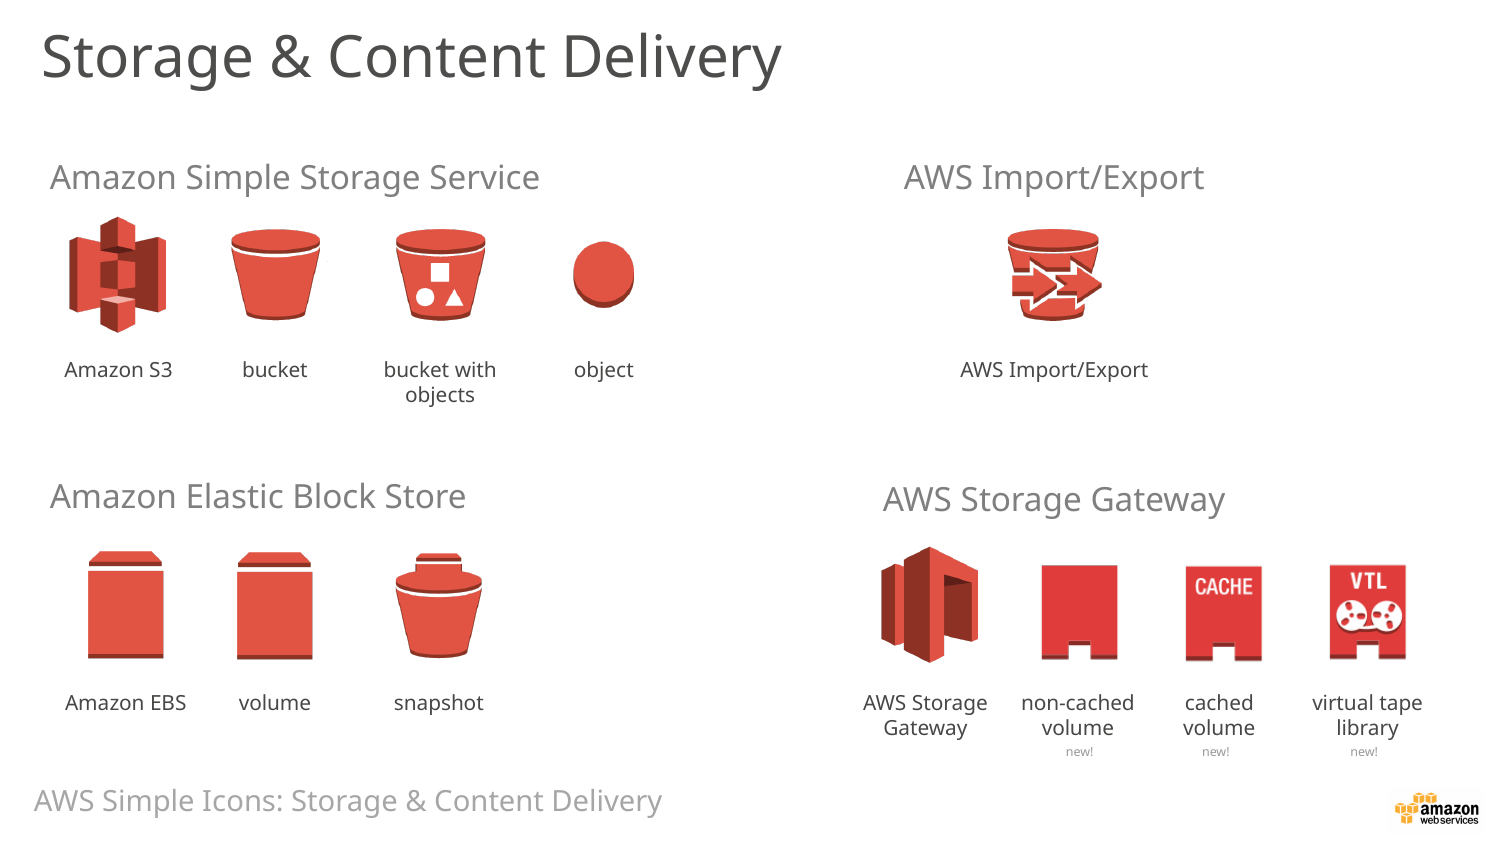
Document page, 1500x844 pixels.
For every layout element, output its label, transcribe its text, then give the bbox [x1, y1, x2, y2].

text_box bucket [232, 356, 318, 382]
text_box non-cached volume [1016, 690, 1140, 740]
text_box snapshot [391, 690, 487, 715]
text_box AWS Simple Icons: Storage & Content Delivery [26, 774, 671, 825]
text_box cached volume [1178, 690, 1260, 740]
text_box Amazon EBS [61, 690, 191, 715]
text_box new! [1194, 736, 1238, 767]
picture [214, 214, 336, 335]
text_box virtual tape library [1288, 690, 1447, 740]
text_box Amazon S3 [59, 356, 178, 382]
text_box bucket with objects [374, 356, 506, 407]
picture [1387, 787, 1486, 835]
picture [1154, 542, 1295, 683]
picture [57, 214, 178, 335]
picture [1010, 542, 1151, 683]
text_box new! [1058, 736, 1101, 767]
text_box volume [234, 690, 316, 715]
text_box AWS Storage Gateway [864, 470, 1244, 526]
text_box object [562, 356, 646, 382]
text_box AWS Import/Export [887, 148, 1222, 204]
picture [379, 214, 501, 335]
text_box new! [1342, 736, 1386, 767]
picture [1298, 542, 1439, 683]
picture [65, 544, 186, 666]
title Storage & Content Delivery [41, 18, 1389, 122]
picture [543, 214, 665, 335]
text_box Amazon Elastic Block Store [42, 468, 814, 523]
picture [214, 544, 336, 666]
picture [378, 544, 500, 666]
picture [869, 544, 990, 665]
text_box AWS Import/Export [953, 356, 1156, 382]
picture [994, 214, 1115, 335]
text_box AWS Storage Gateway [825, 690, 1016, 740]
text_box Amazon Simple Storage Service [42, 148, 740, 204]
